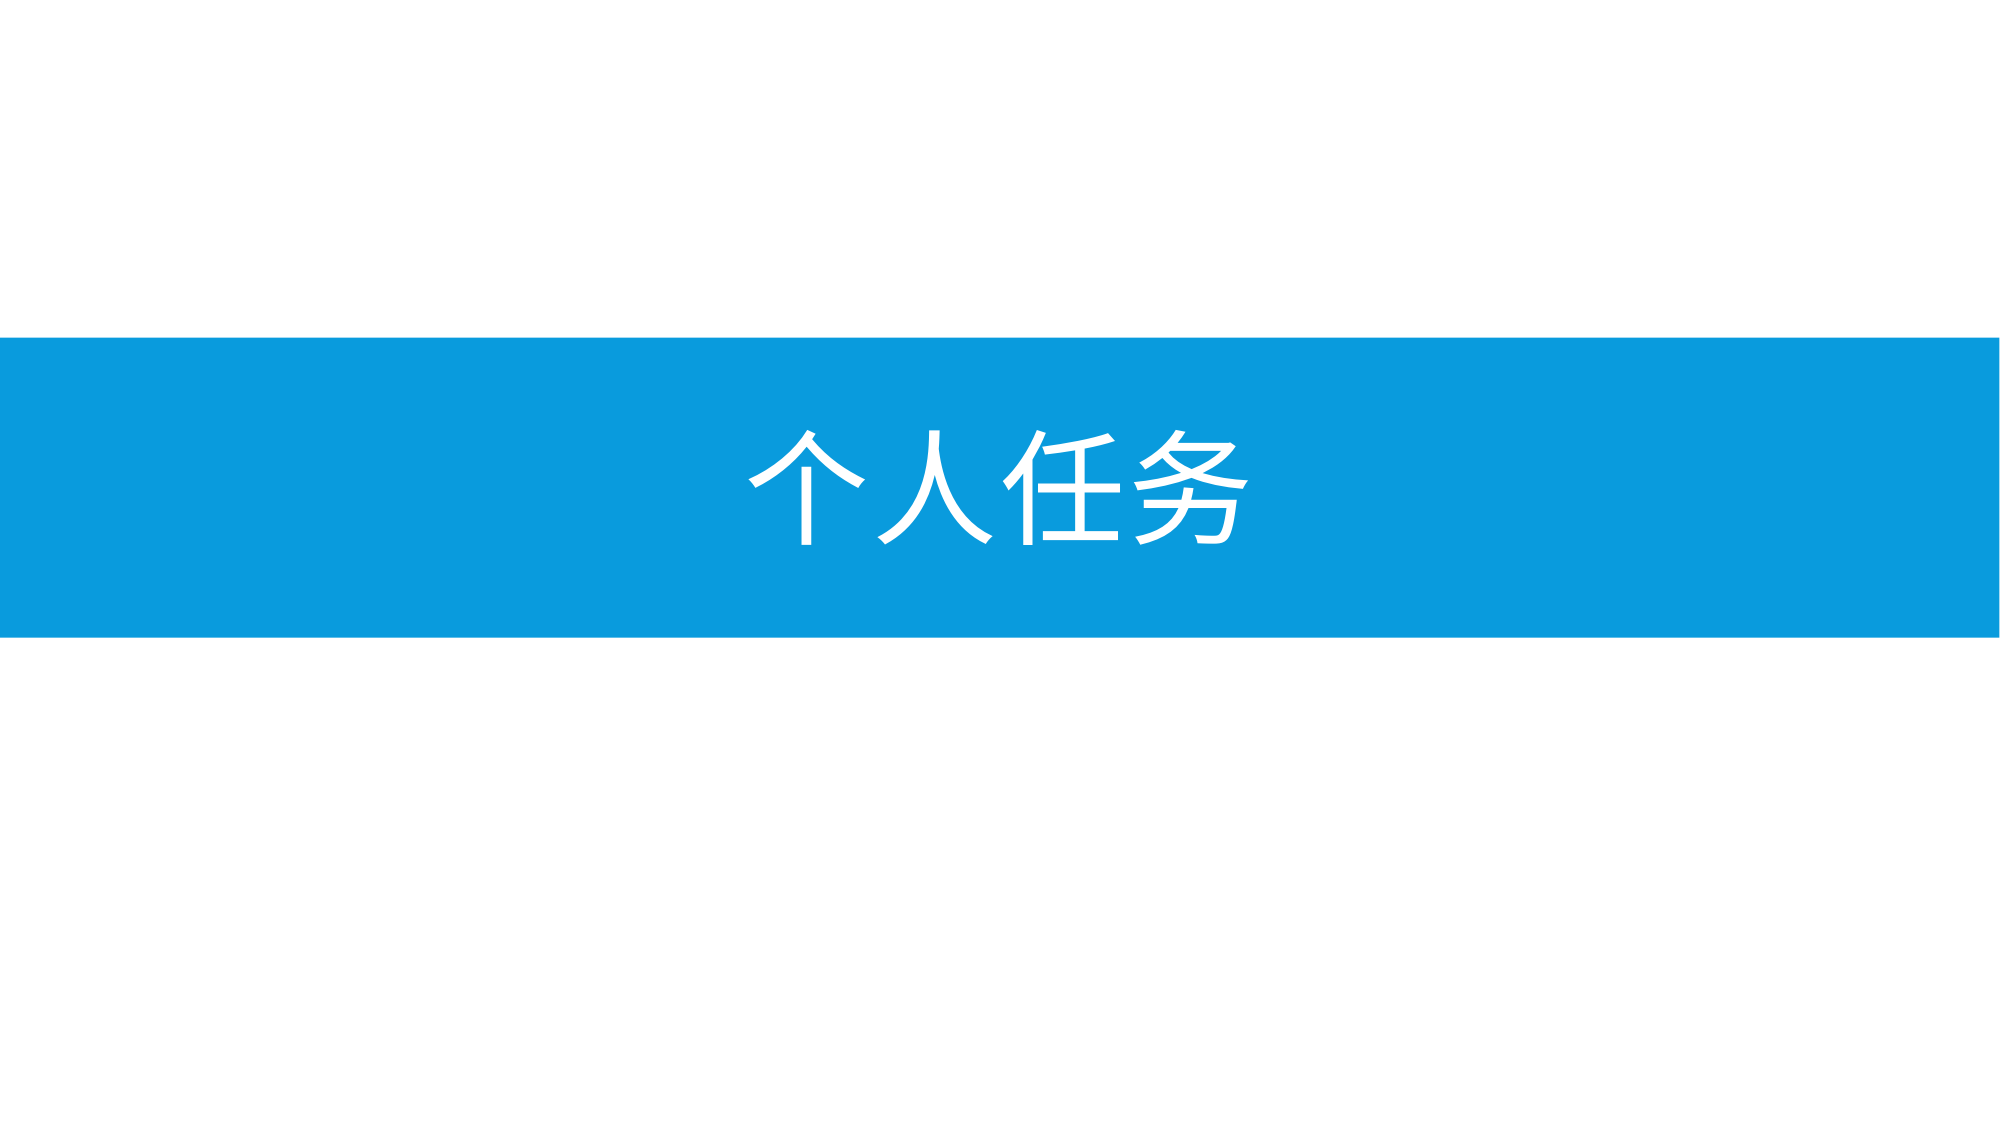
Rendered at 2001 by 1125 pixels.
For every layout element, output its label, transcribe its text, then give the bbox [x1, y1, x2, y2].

title 个人任务 [136, 362, 1862, 638]
